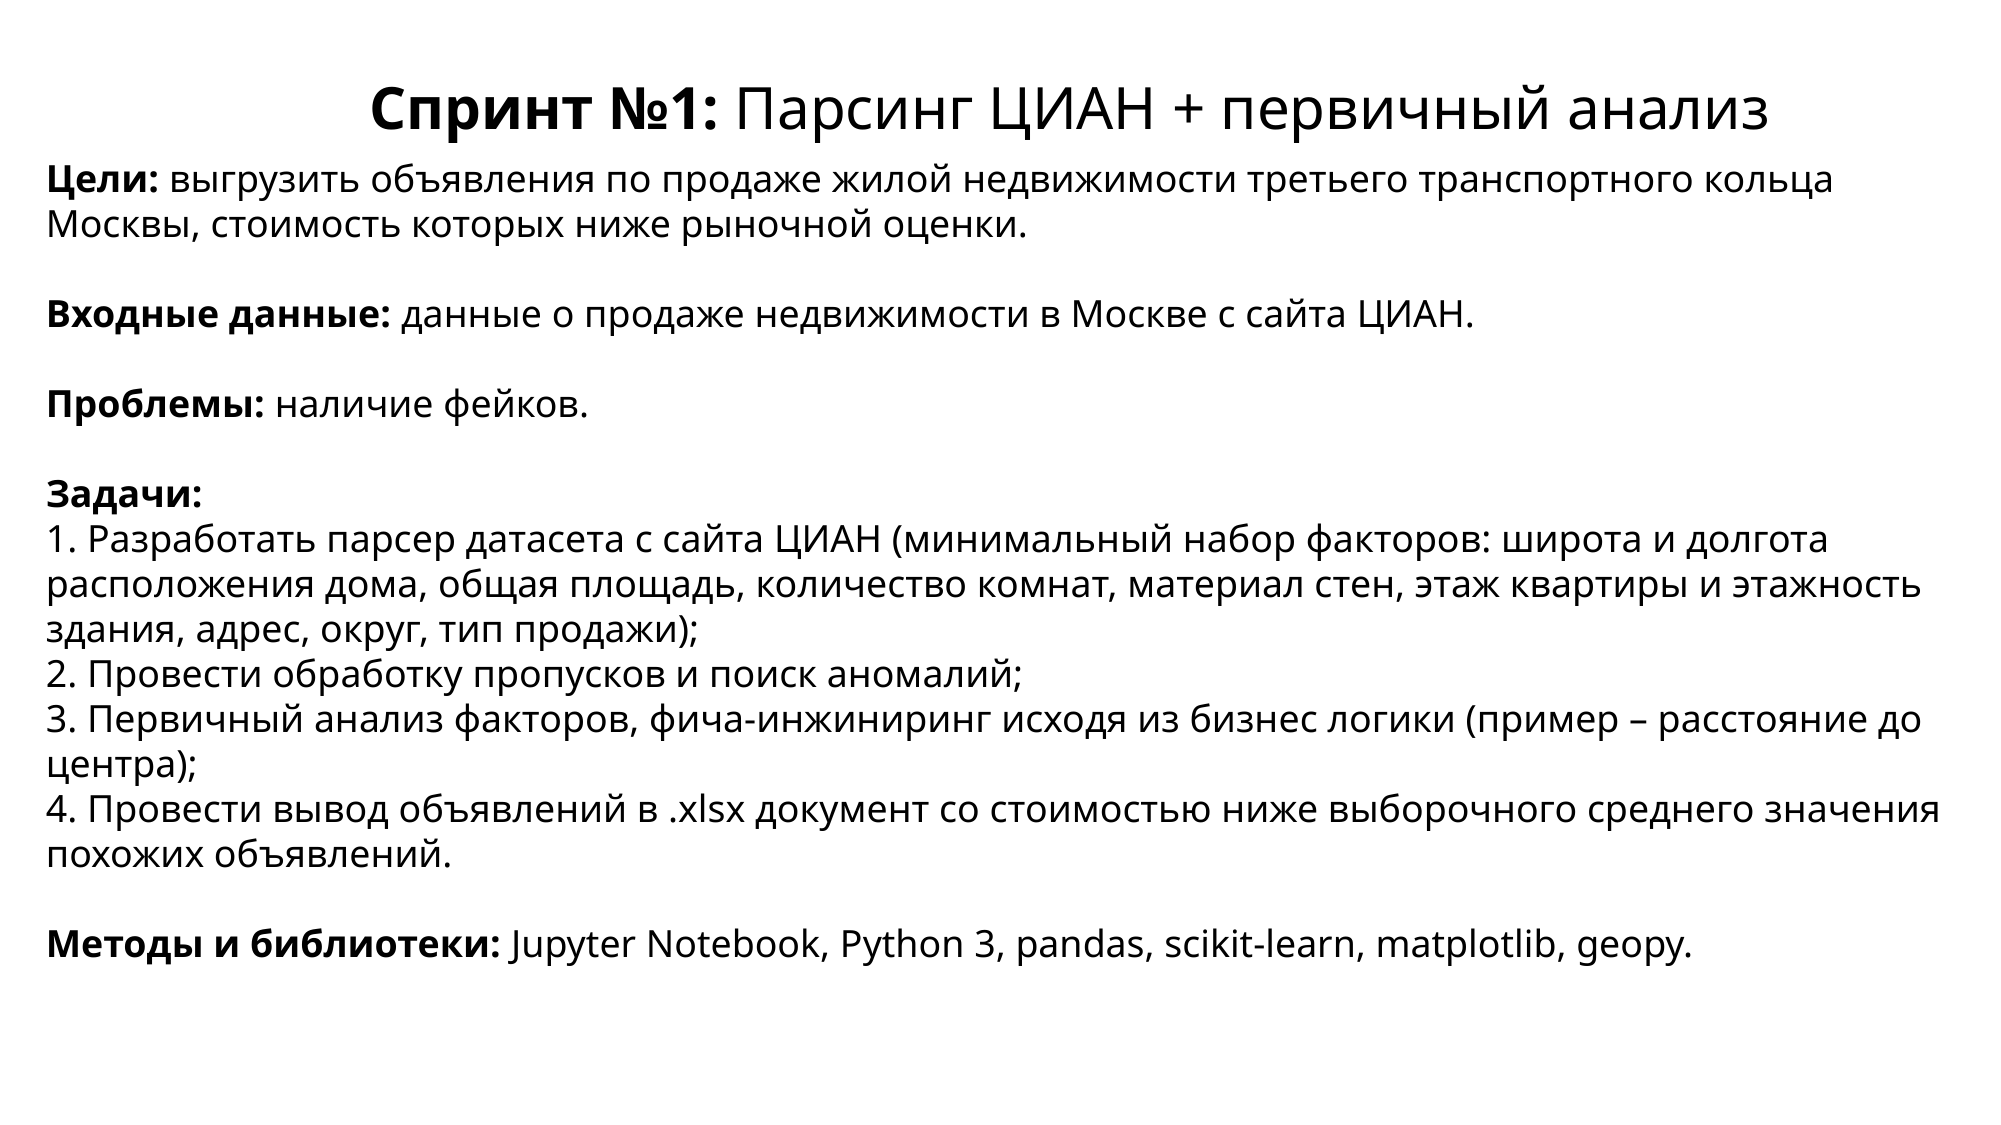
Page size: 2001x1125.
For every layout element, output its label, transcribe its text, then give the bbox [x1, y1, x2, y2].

text_box Цели: выгрузить объявления по продаже жилой недвижимости третьего транспортного кольца Москвы, стоимость которых ниже рыночной оценки. Входные данные: данные о продаже недвижимости в Москве с сайта ЦИАН. Проблемы: наличие фейков. Задачи: 1. Разработать парсер датасета с сайта ЦИАН (минимальный набор факторов: широта и долгота расположения дома, общая площадь, количество комнат, материал стен, этаж квартиры и этажность здания, адрес, округ, тип продажи); 2. Провести обработку пропусков и поиск аномалий; 3. Первичный анализ факторов, фича-инжиниринг исходя из бизнес логики (пример – расстояние до центра); 4. Провести вывод объявлений в .xlsx документ со стоимостью ниже выборочного среднего значения похожих объявлений. Методы и библиотеки: Jupyter Notebook, Python 3, pandas, scikit-learn, matplotlib, geopy. [31, 147, 1966, 1018]
title Спринт №1: Парсинг ЦИАН + первичный анализ [281, 2, 1858, 147]
